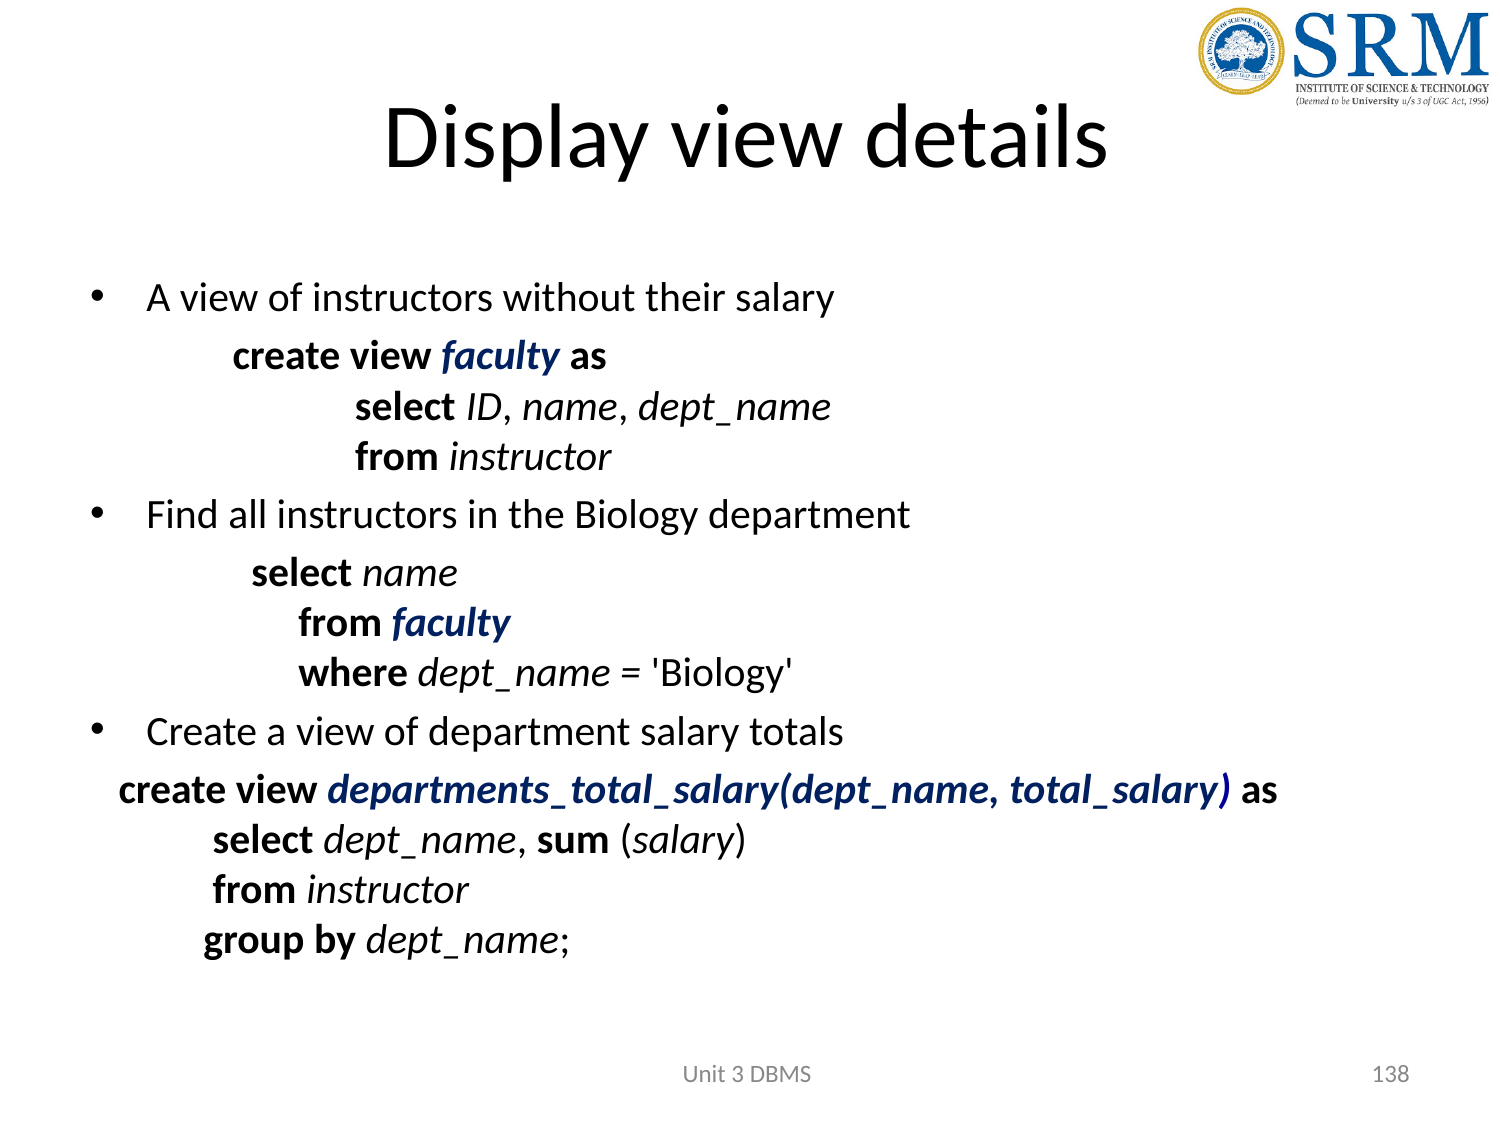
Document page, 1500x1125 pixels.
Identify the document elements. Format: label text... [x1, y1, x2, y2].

slide_number ‹#› [1074, 1042, 1425, 1103]
footer Unit 3 DBMS [512, 1042, 988, 1103]
picture [1192, 6, 1495, 112]
title Display view details [71, 37, 1422, 225]
list A view of instructors without their salary create view faculty as select ID, name, dept_name from instructor Find all instructors in the Biology department select name from faculty where dept_name = 'Biology' Create a view of department salary totals create view departments_total_salary(dept_name, total_salary) as select dept_name, sum (salary) from instructor group by dept_name; [75, 262, 1425, 1005]
